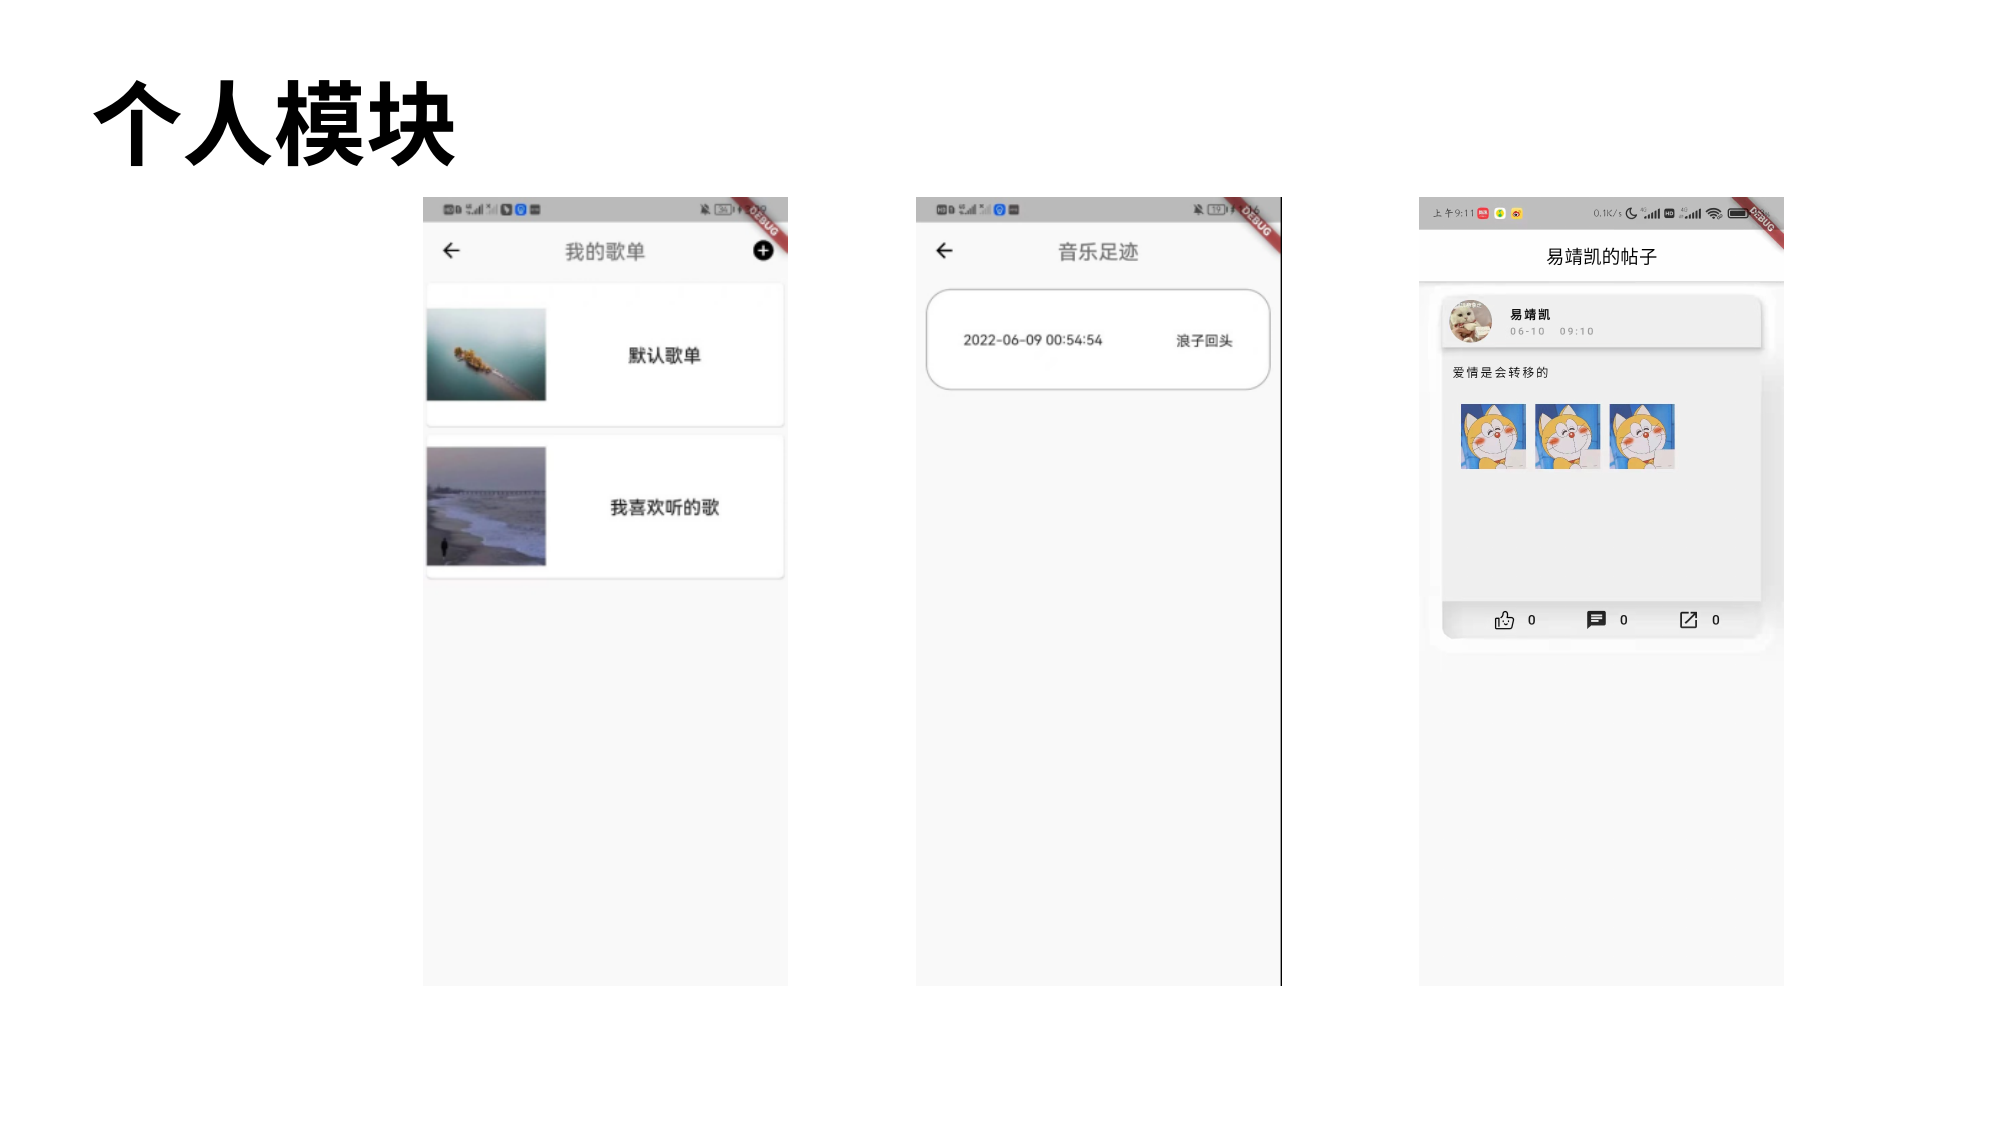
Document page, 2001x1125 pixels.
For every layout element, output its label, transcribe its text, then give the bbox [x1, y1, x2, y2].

picture [423, 197, 788, 986]
picture [1419, 197, 1784, 986]
title 个人模块 [75, 19, 1801, 238]
picture [916, 197, 1282, 986]
